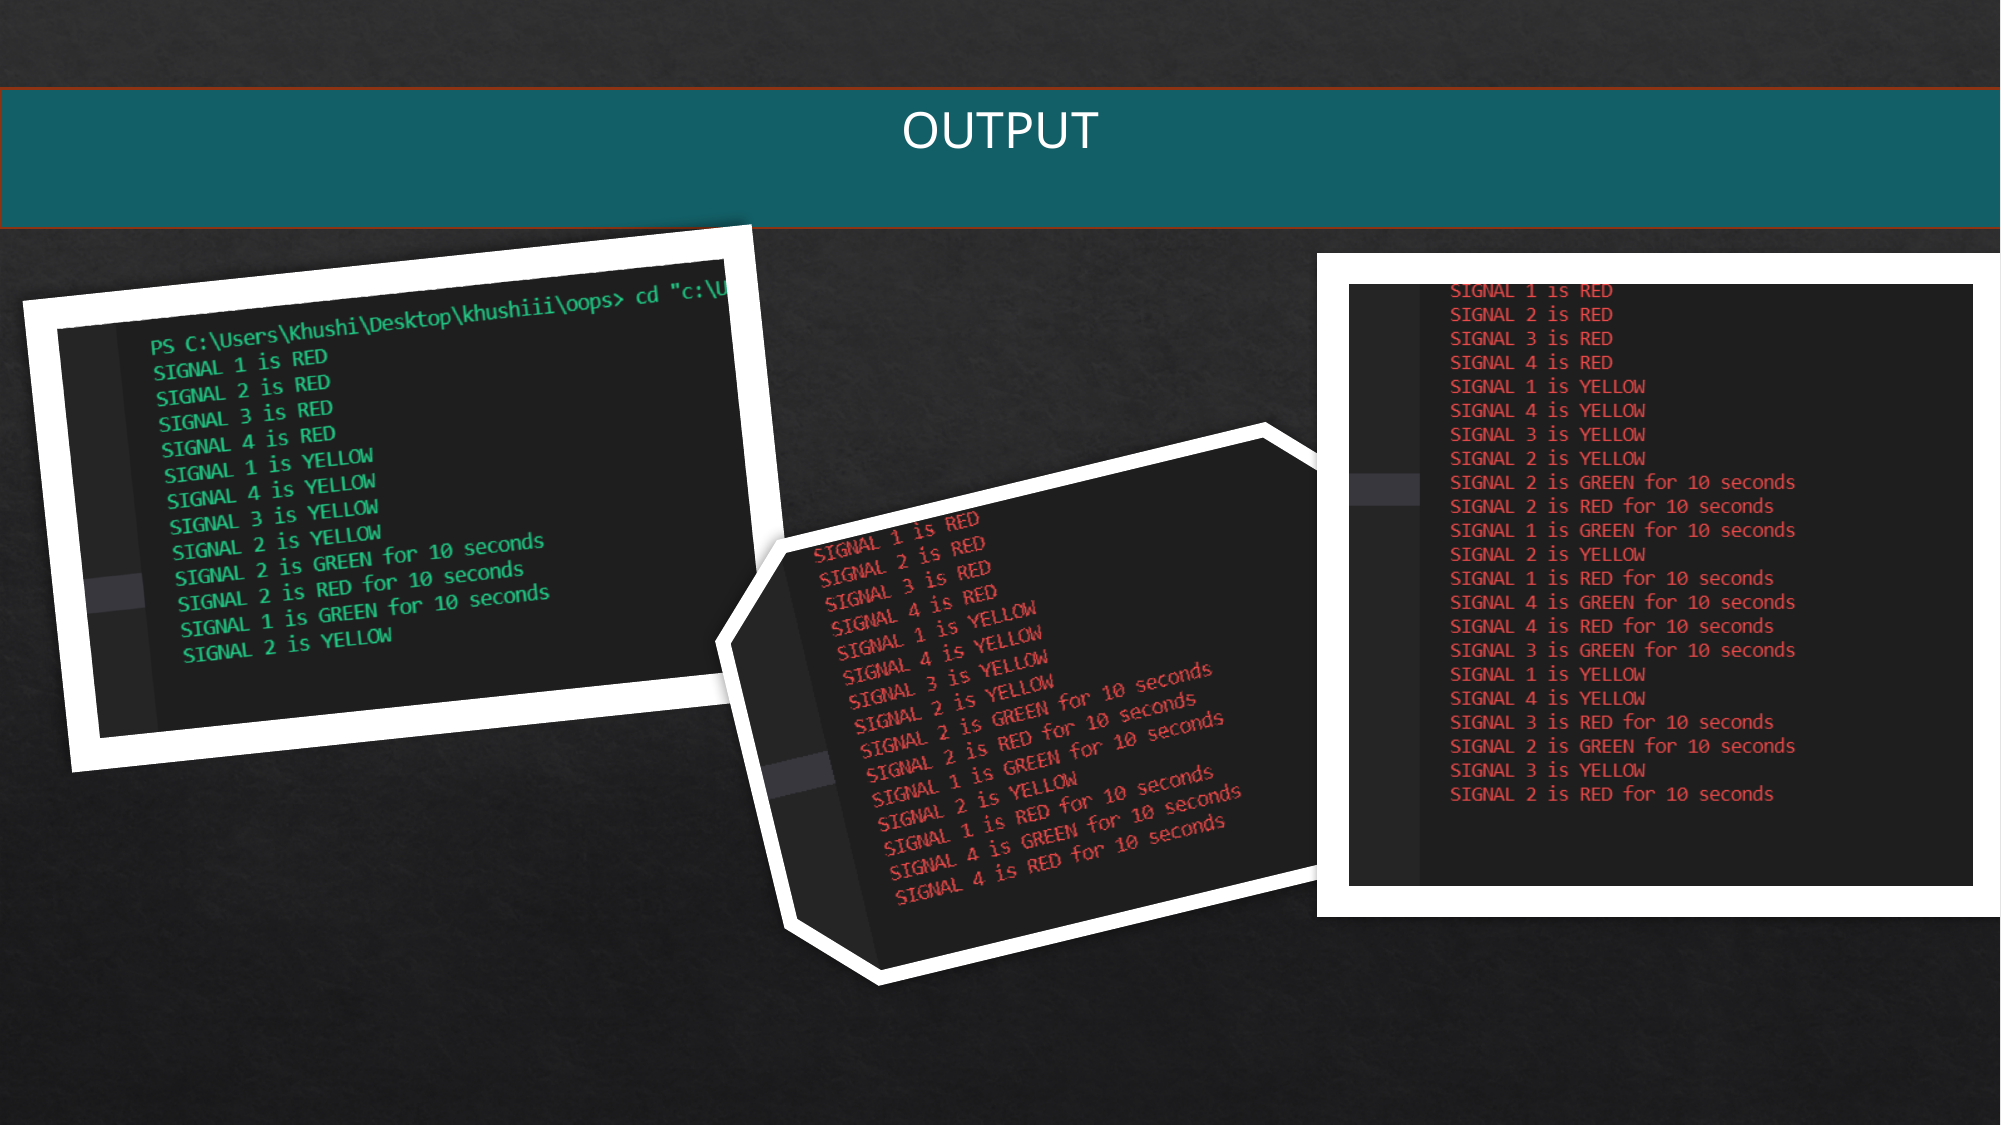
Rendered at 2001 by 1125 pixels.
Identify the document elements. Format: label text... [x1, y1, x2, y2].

text_box OUTPUT [0, 87, 2000, 229]
picture [58, 260, 1974, 970]
